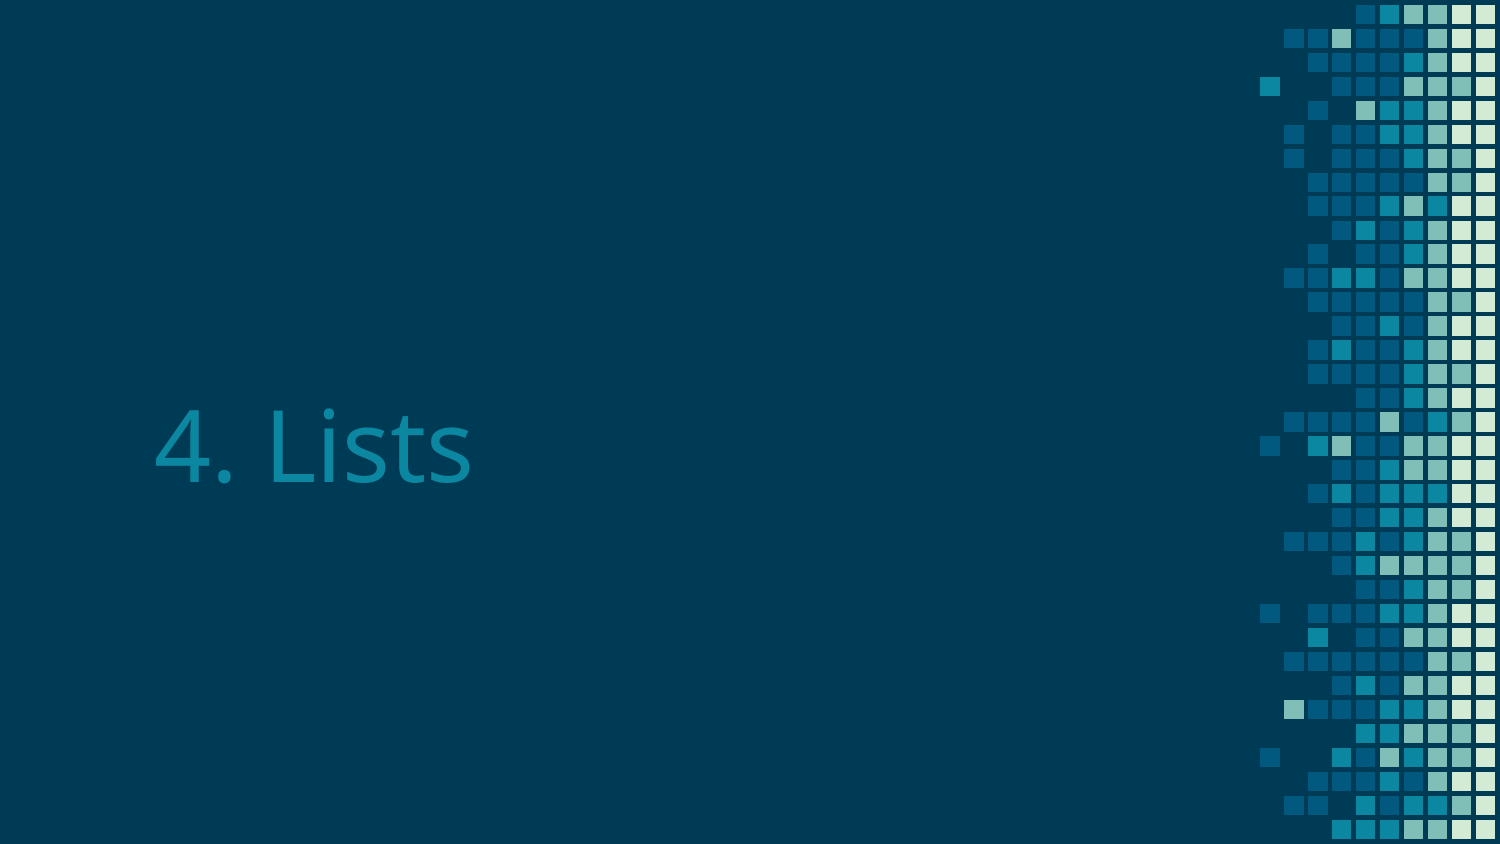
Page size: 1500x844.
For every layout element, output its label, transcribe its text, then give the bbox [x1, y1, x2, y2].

title 4. Lists [139, 326, 1004, 518]
